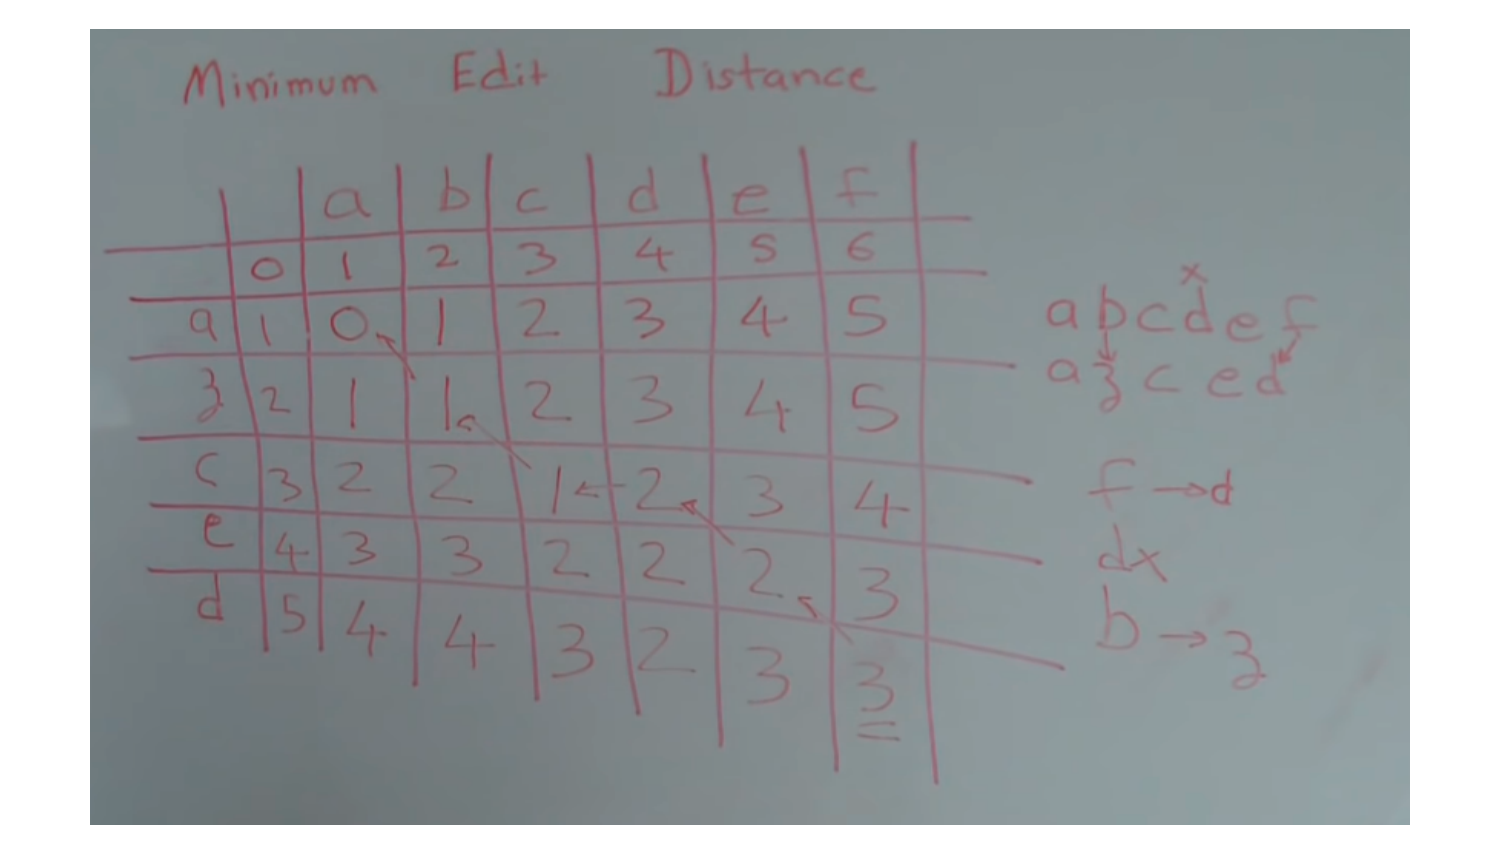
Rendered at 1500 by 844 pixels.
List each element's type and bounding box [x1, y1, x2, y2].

picture [89, 29, 1411, 826]
